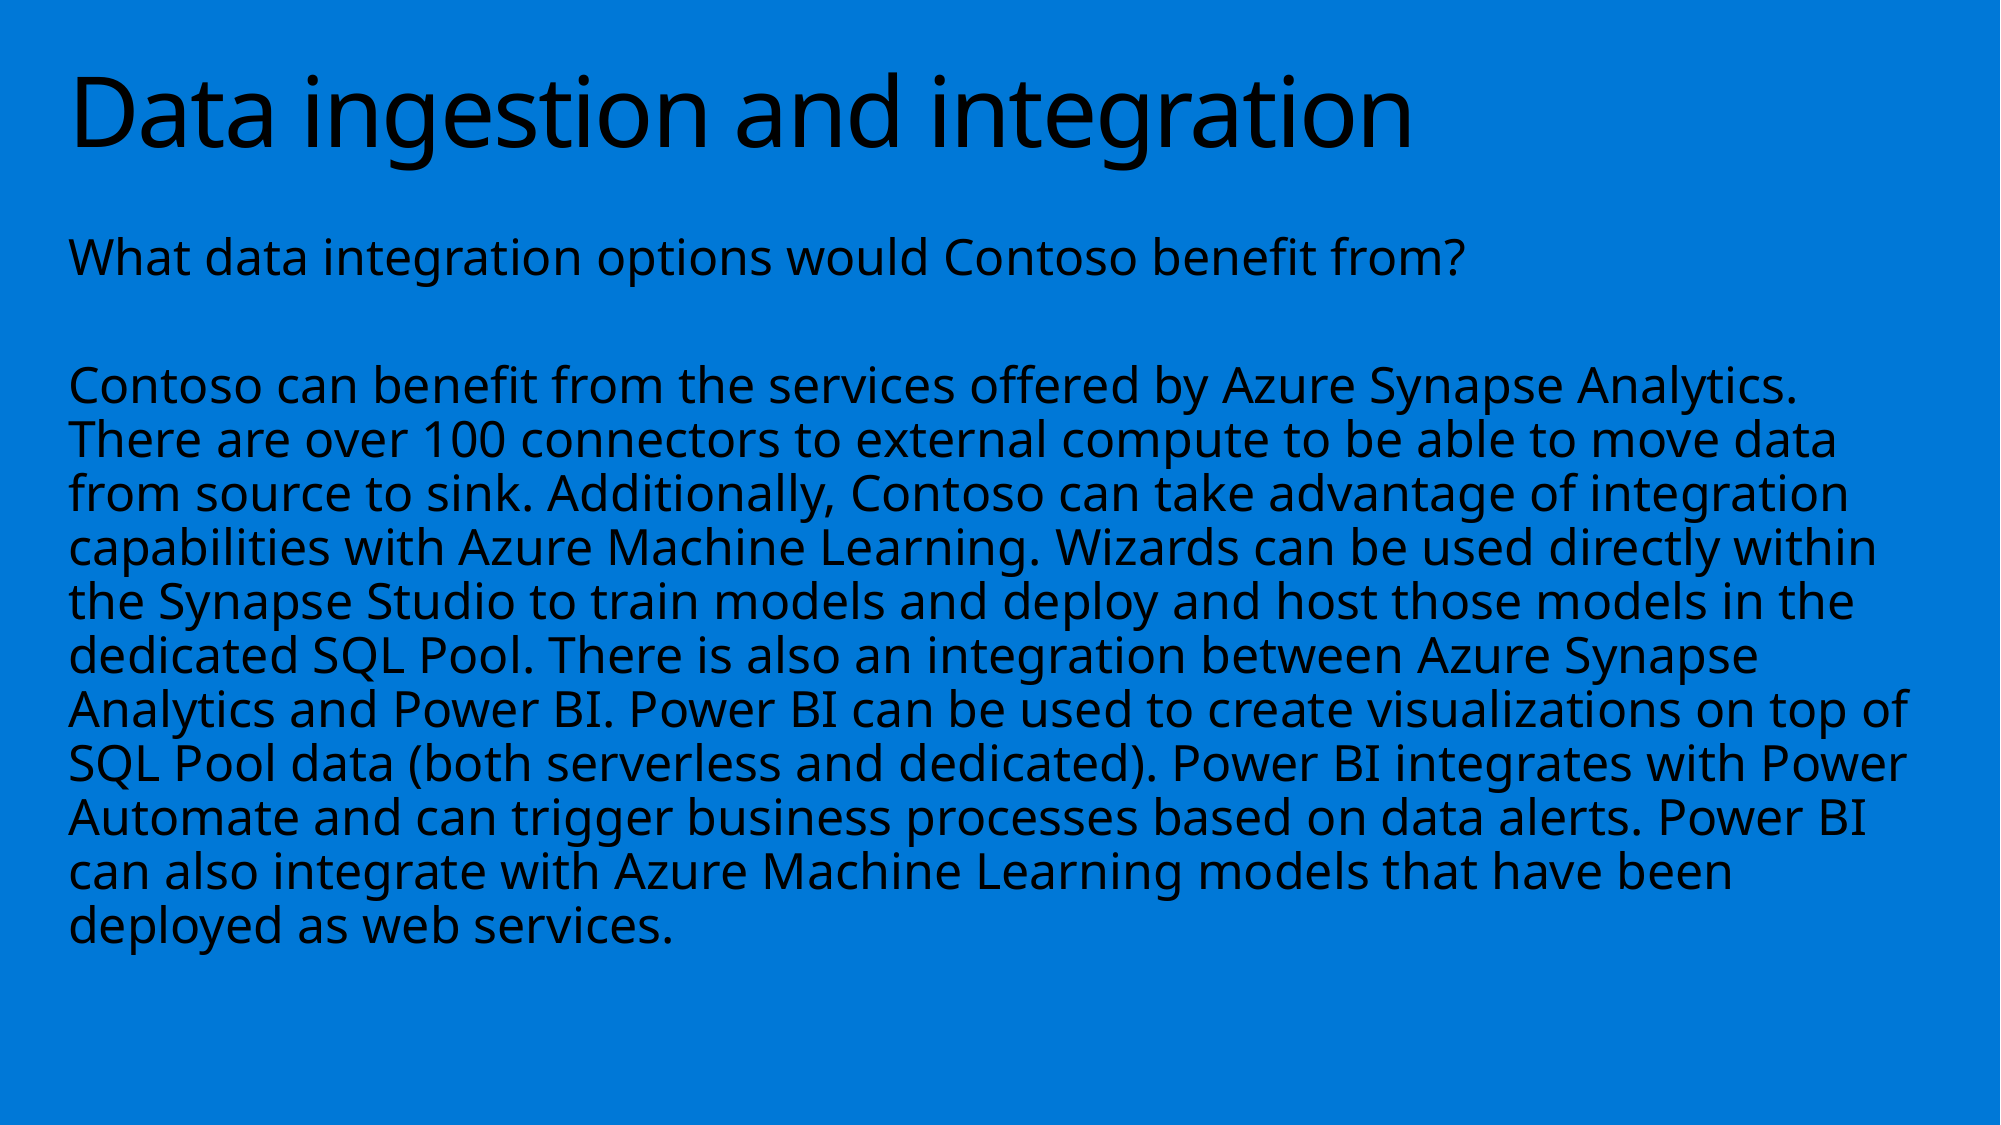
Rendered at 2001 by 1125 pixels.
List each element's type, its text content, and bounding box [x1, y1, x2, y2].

title Data ingestion and integration [44, 47, 1957, 196]
list What data integration options would Contoso benefit from? Contoso can benefit from the services offered by Azure Synapse Analytics. There are over 100 connectors to external compute to be able to move data from source to sink. Additionally, Contoso can take advantage of integration capabilities with Azure Machine Learning. Wizards can be used directly within the Synapse Studio to train models and deploy and host those models in the dedicated SQL Pool. There is also an integration between Azure Synapse Analytics and Power BI. Power BI can be used to create visualizations on top of SQL Pool data (both serverless and dedicated). Power BI integrates with Power Automate and can trigger business processes based on data alerts. Power BI can also integrate with Azure Machine Learning models that have been deployed as web services. [44, 217, 1956, 927]
